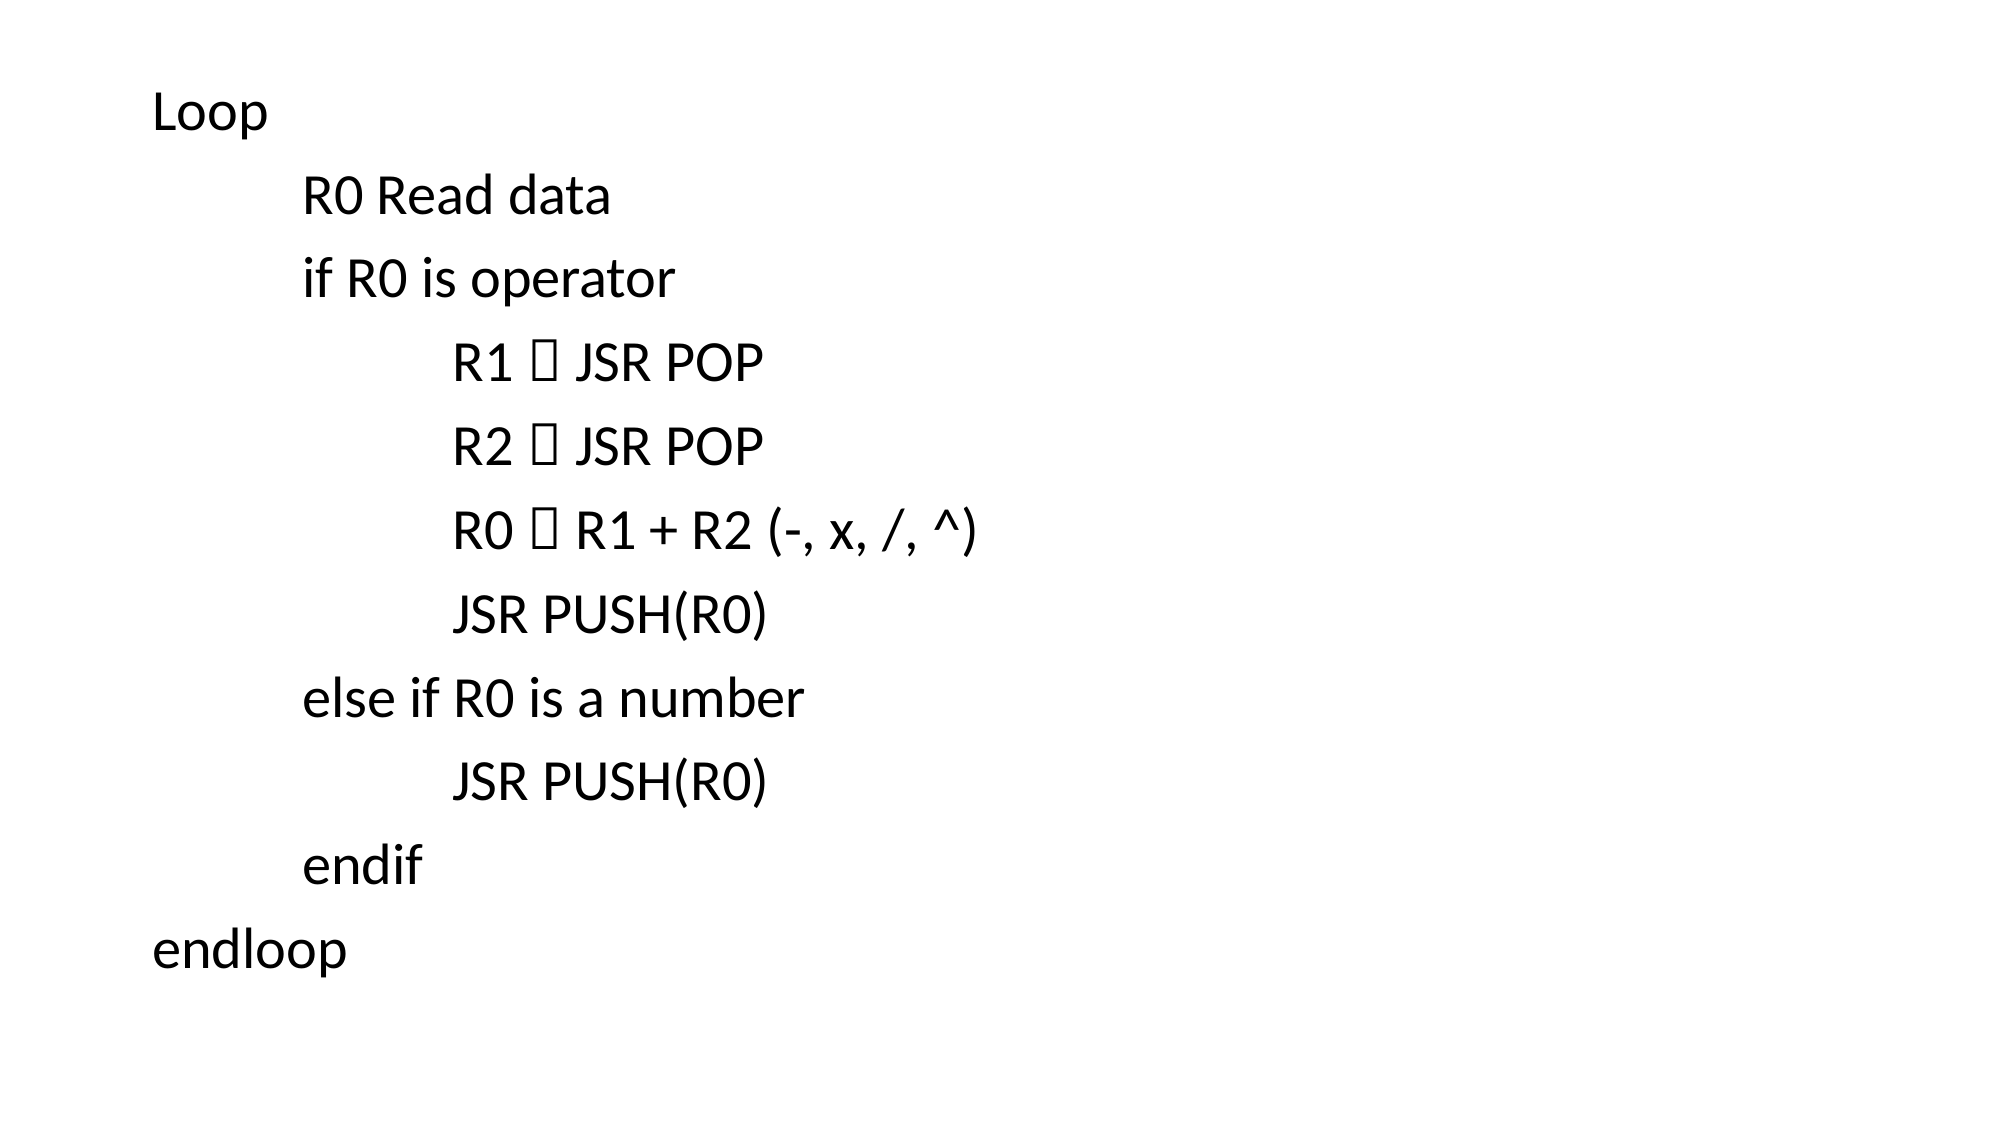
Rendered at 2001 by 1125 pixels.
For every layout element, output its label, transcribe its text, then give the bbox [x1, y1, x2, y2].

list Loop R0 Read data if R0 is operator R1  JSR POP R2  JSR POP R0  R1 + R2 (-, x, /, ^) JSR PUSH(R0) else if R0 is a number JSR PUSH(R0) endif endloop [137, 72, 1863, 1014]
